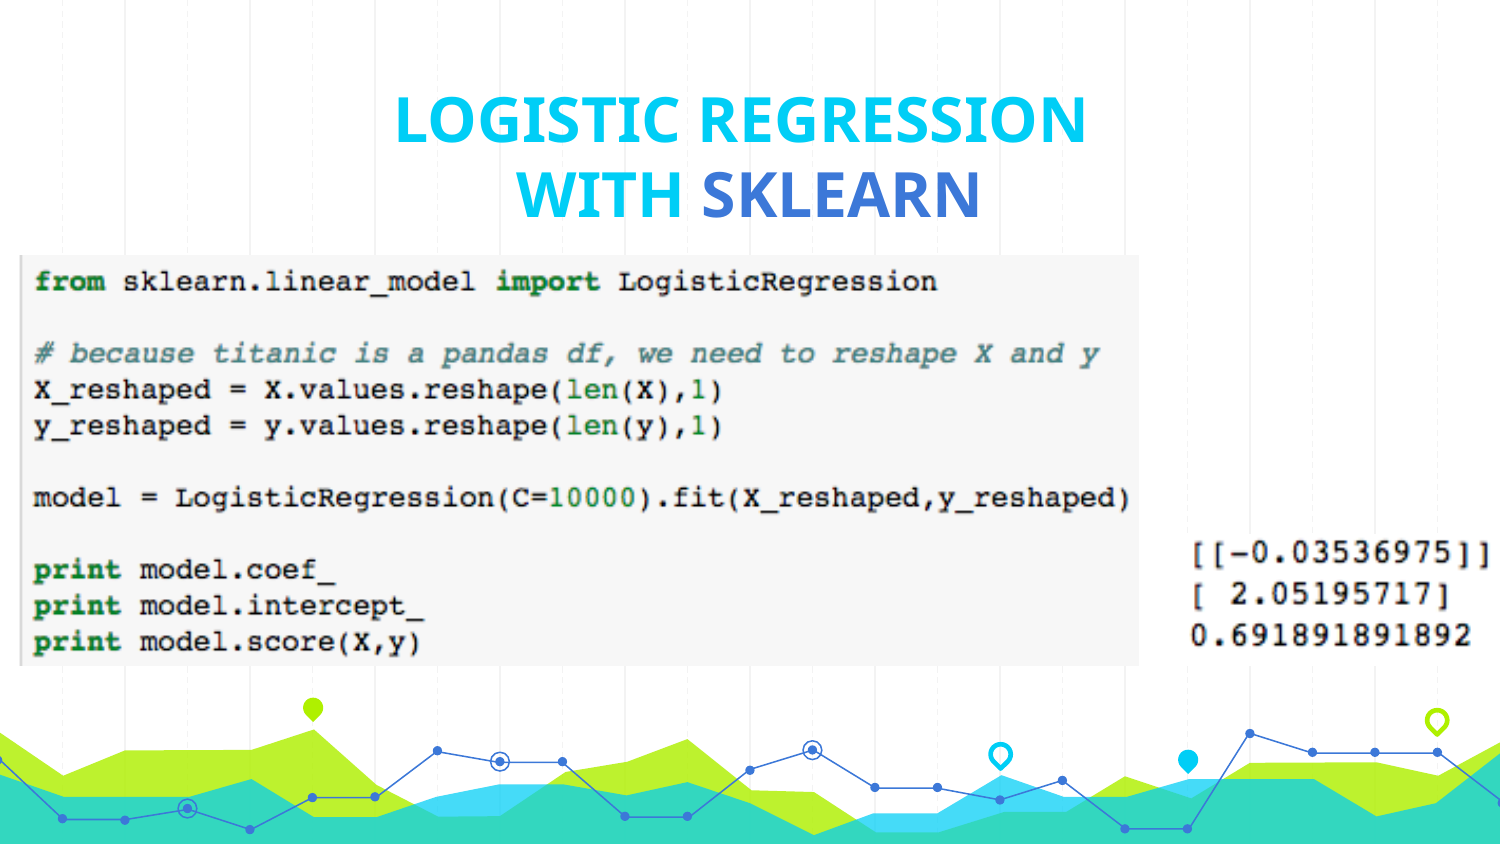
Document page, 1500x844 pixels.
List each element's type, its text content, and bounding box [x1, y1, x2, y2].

title LOGISTIC REGRESSION WITH SKLEARN [376, 35, 1124, 245]
picture [1163, 534, 1500, 666]
picture [11, 255, 1140, 666]
